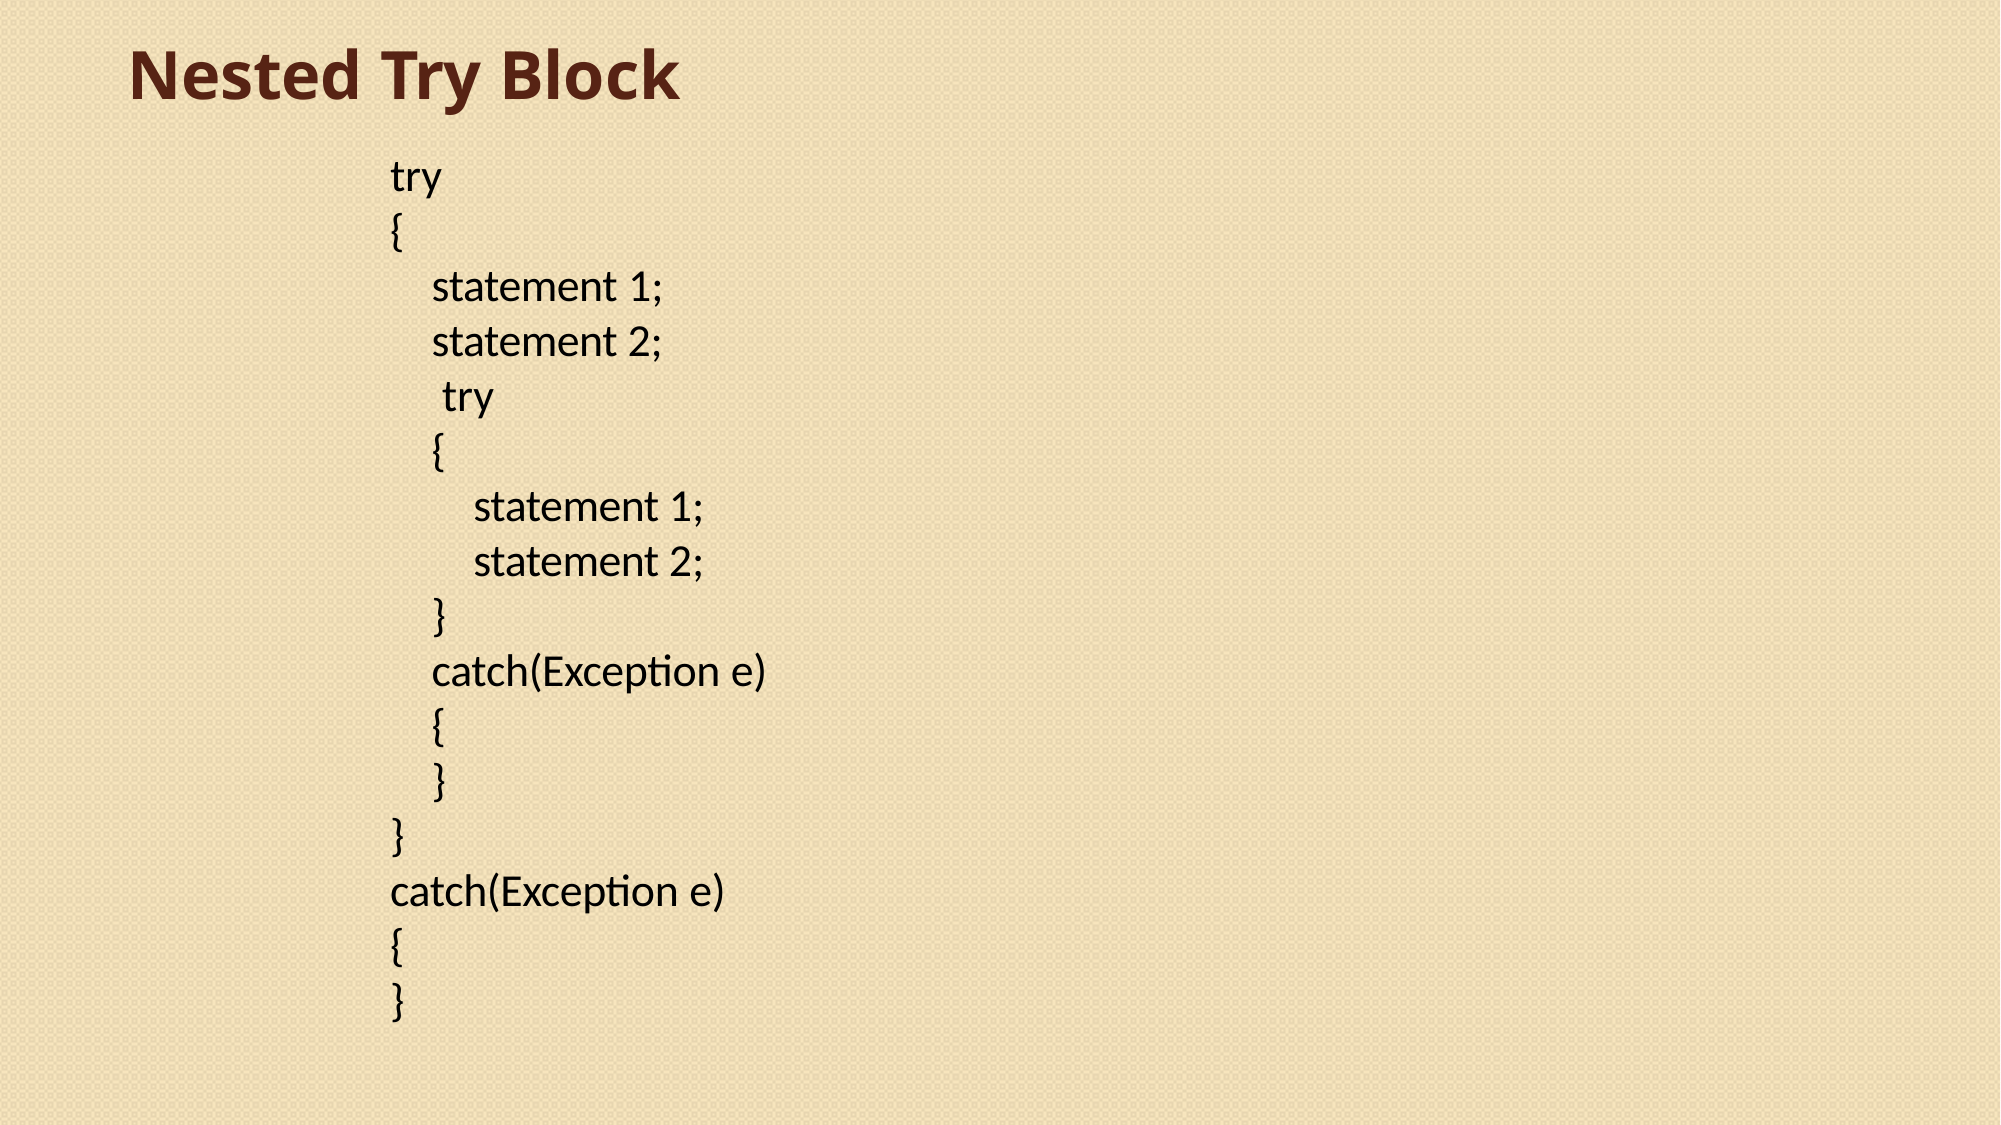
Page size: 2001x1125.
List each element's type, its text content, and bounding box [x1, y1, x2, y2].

text_box try { statement 1; statement 2; try { statement 1; statement 2; } catch(Exception e) { } } catch(Exception e) { } [387, 143, 1425, 1026]
title Nested Try Block [125, 0, 913, 167]
